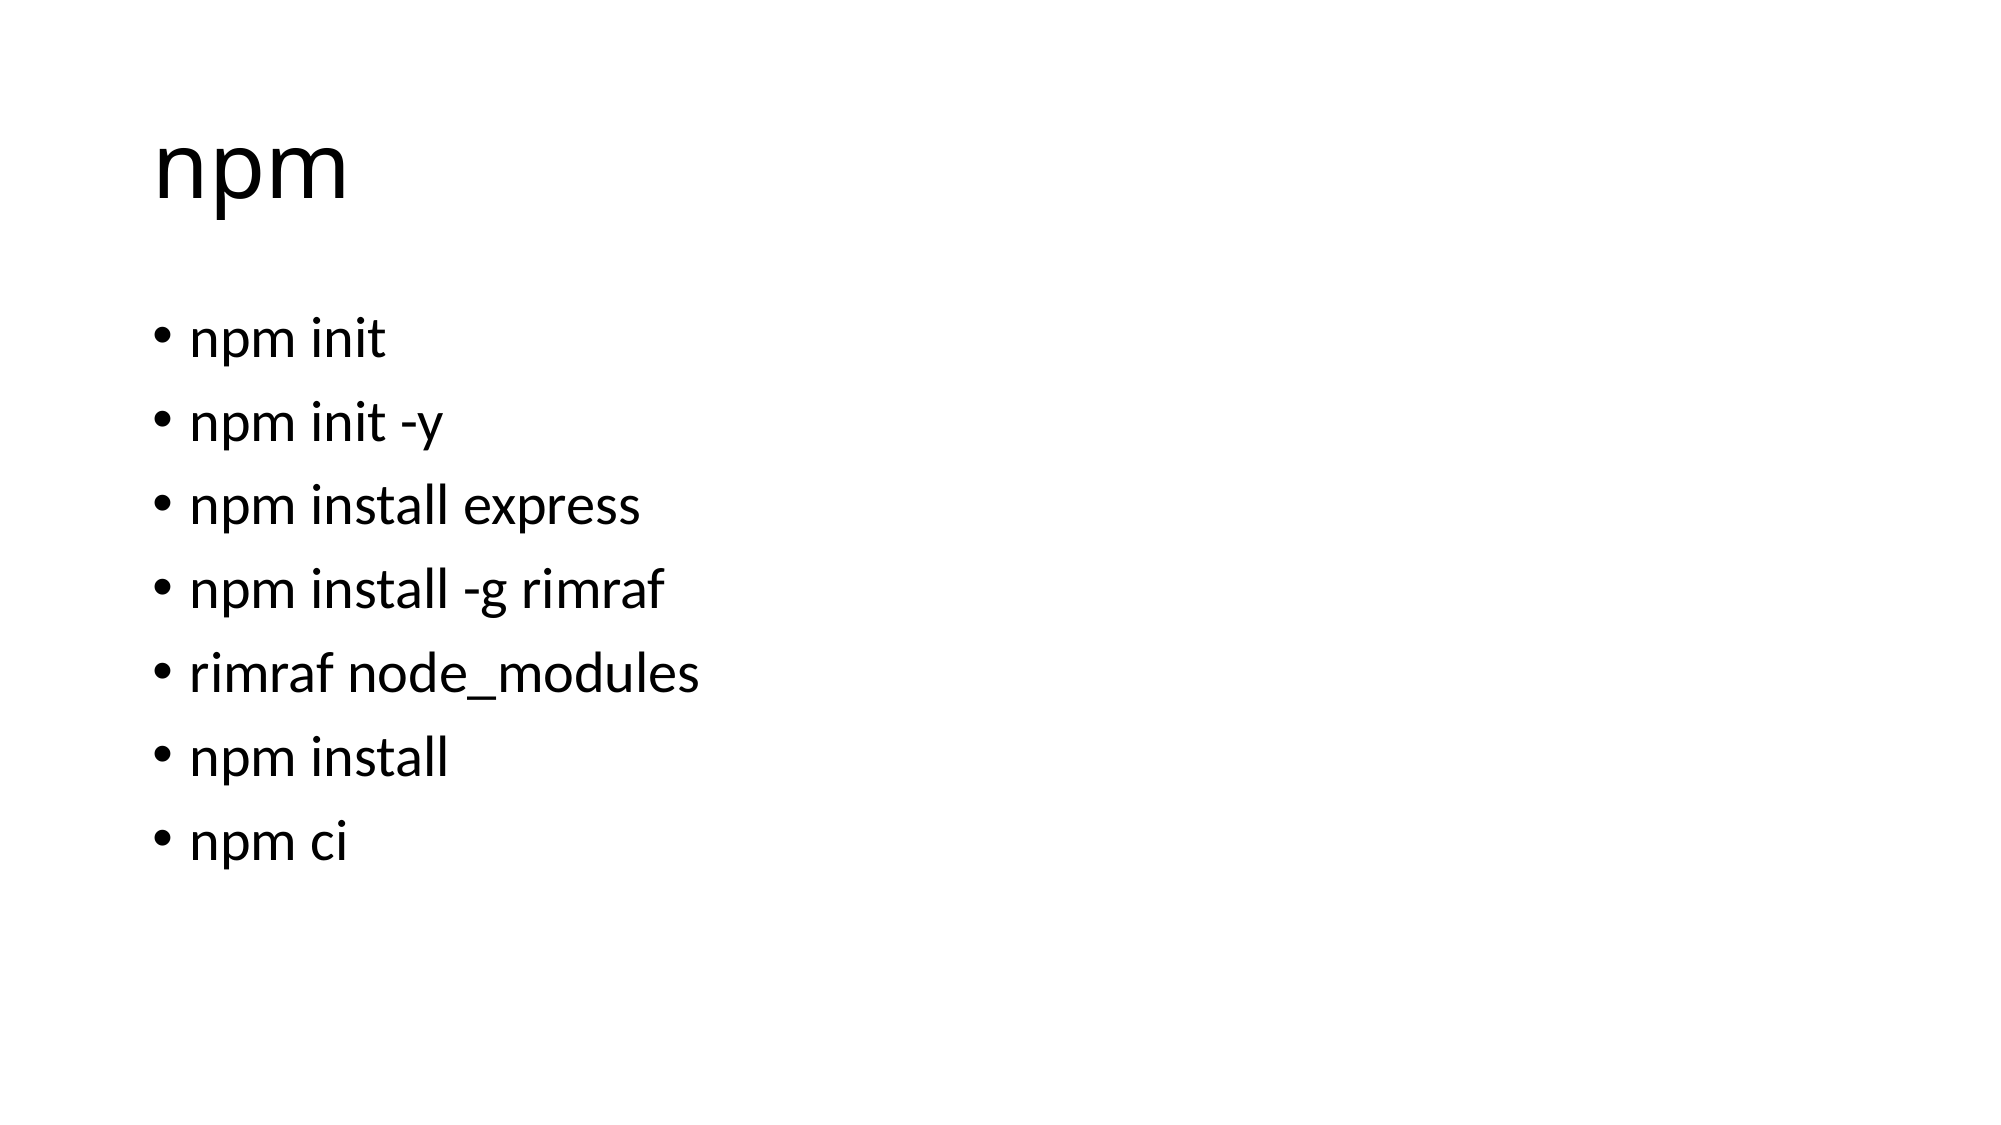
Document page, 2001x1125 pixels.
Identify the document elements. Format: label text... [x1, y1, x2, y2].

title npm [137, 59, 1863, 278]
list npm init npm init -y npm install express npm install -g rimraf rimraf node_modules npm install npm ci [137, 299, 1863, 1014]
